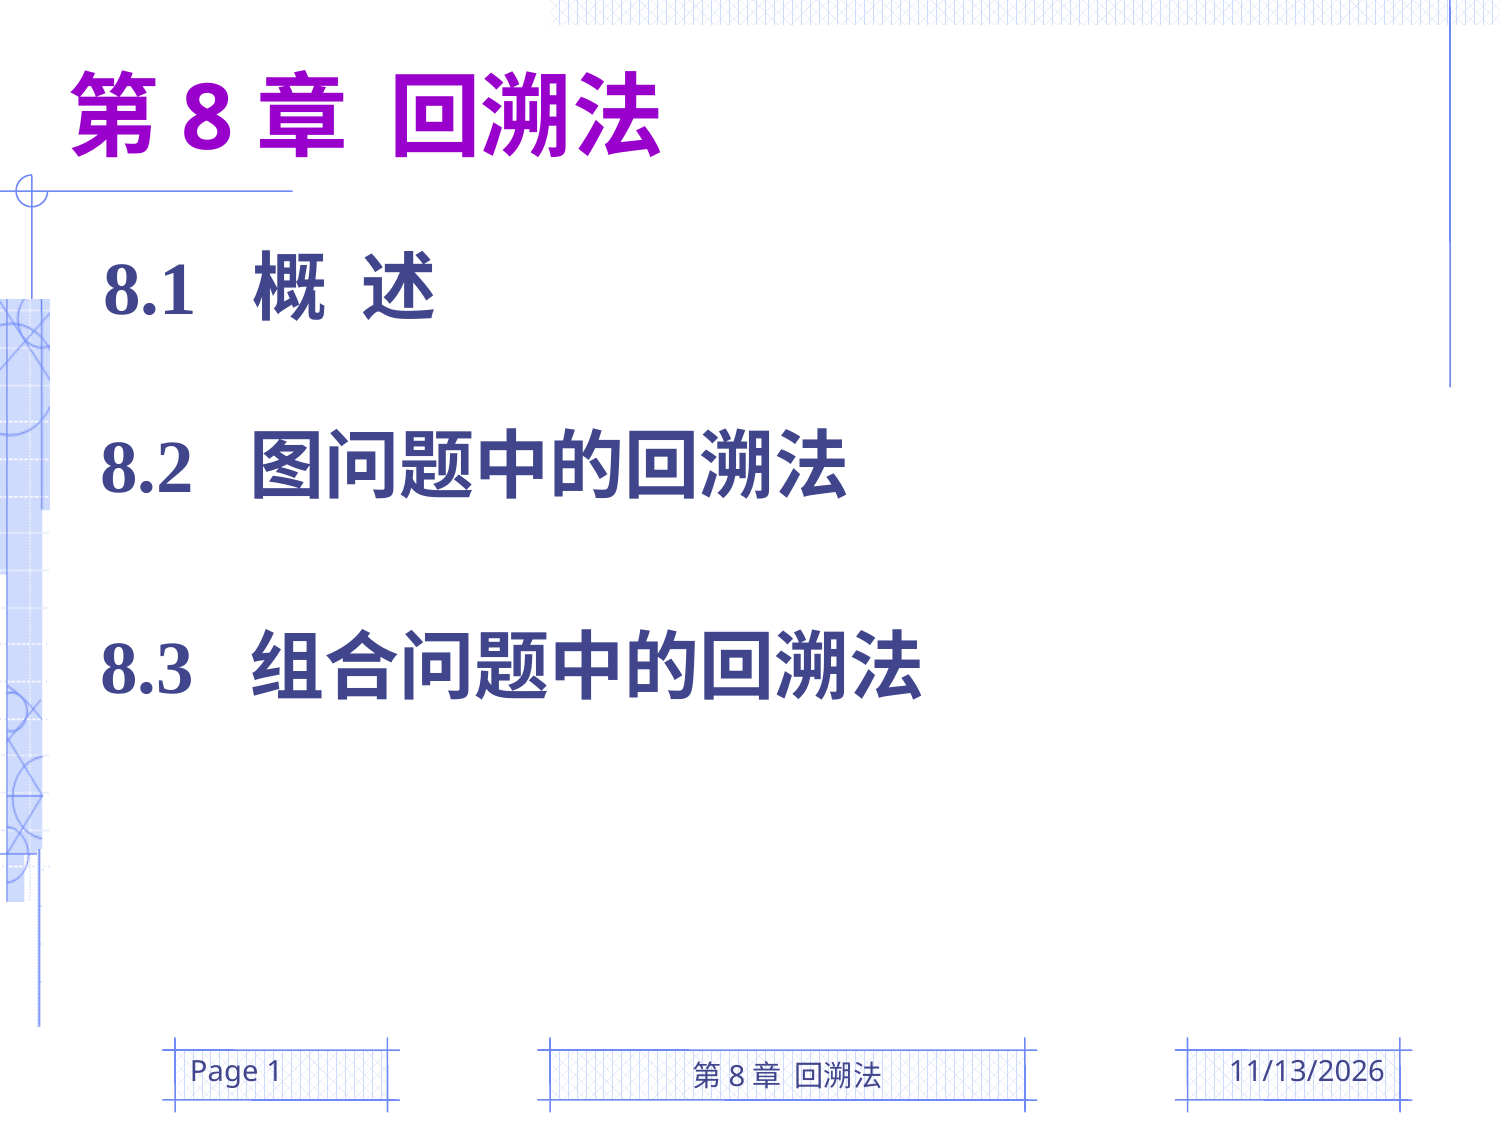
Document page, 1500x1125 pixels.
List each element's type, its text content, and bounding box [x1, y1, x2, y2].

text_box 第8章 回溯法 [53, 42, 954, 178]
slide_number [1087, 1024, 1401, 1101]
footer 第8章 回溯法 [549, 1024, 1026, 1101]
slide_number Page 1 [174, 1024, 488, 1101]
text_box 8.1 概 述 [88, 231, 1126, 337]
text_box 8.2 图问题中的回溯法 [85, 410, 911, 515]
picture [0, 299, 50, 1027]
text_box 8.3 组合问题中的回溯法 [85, 610, 961, 716]
